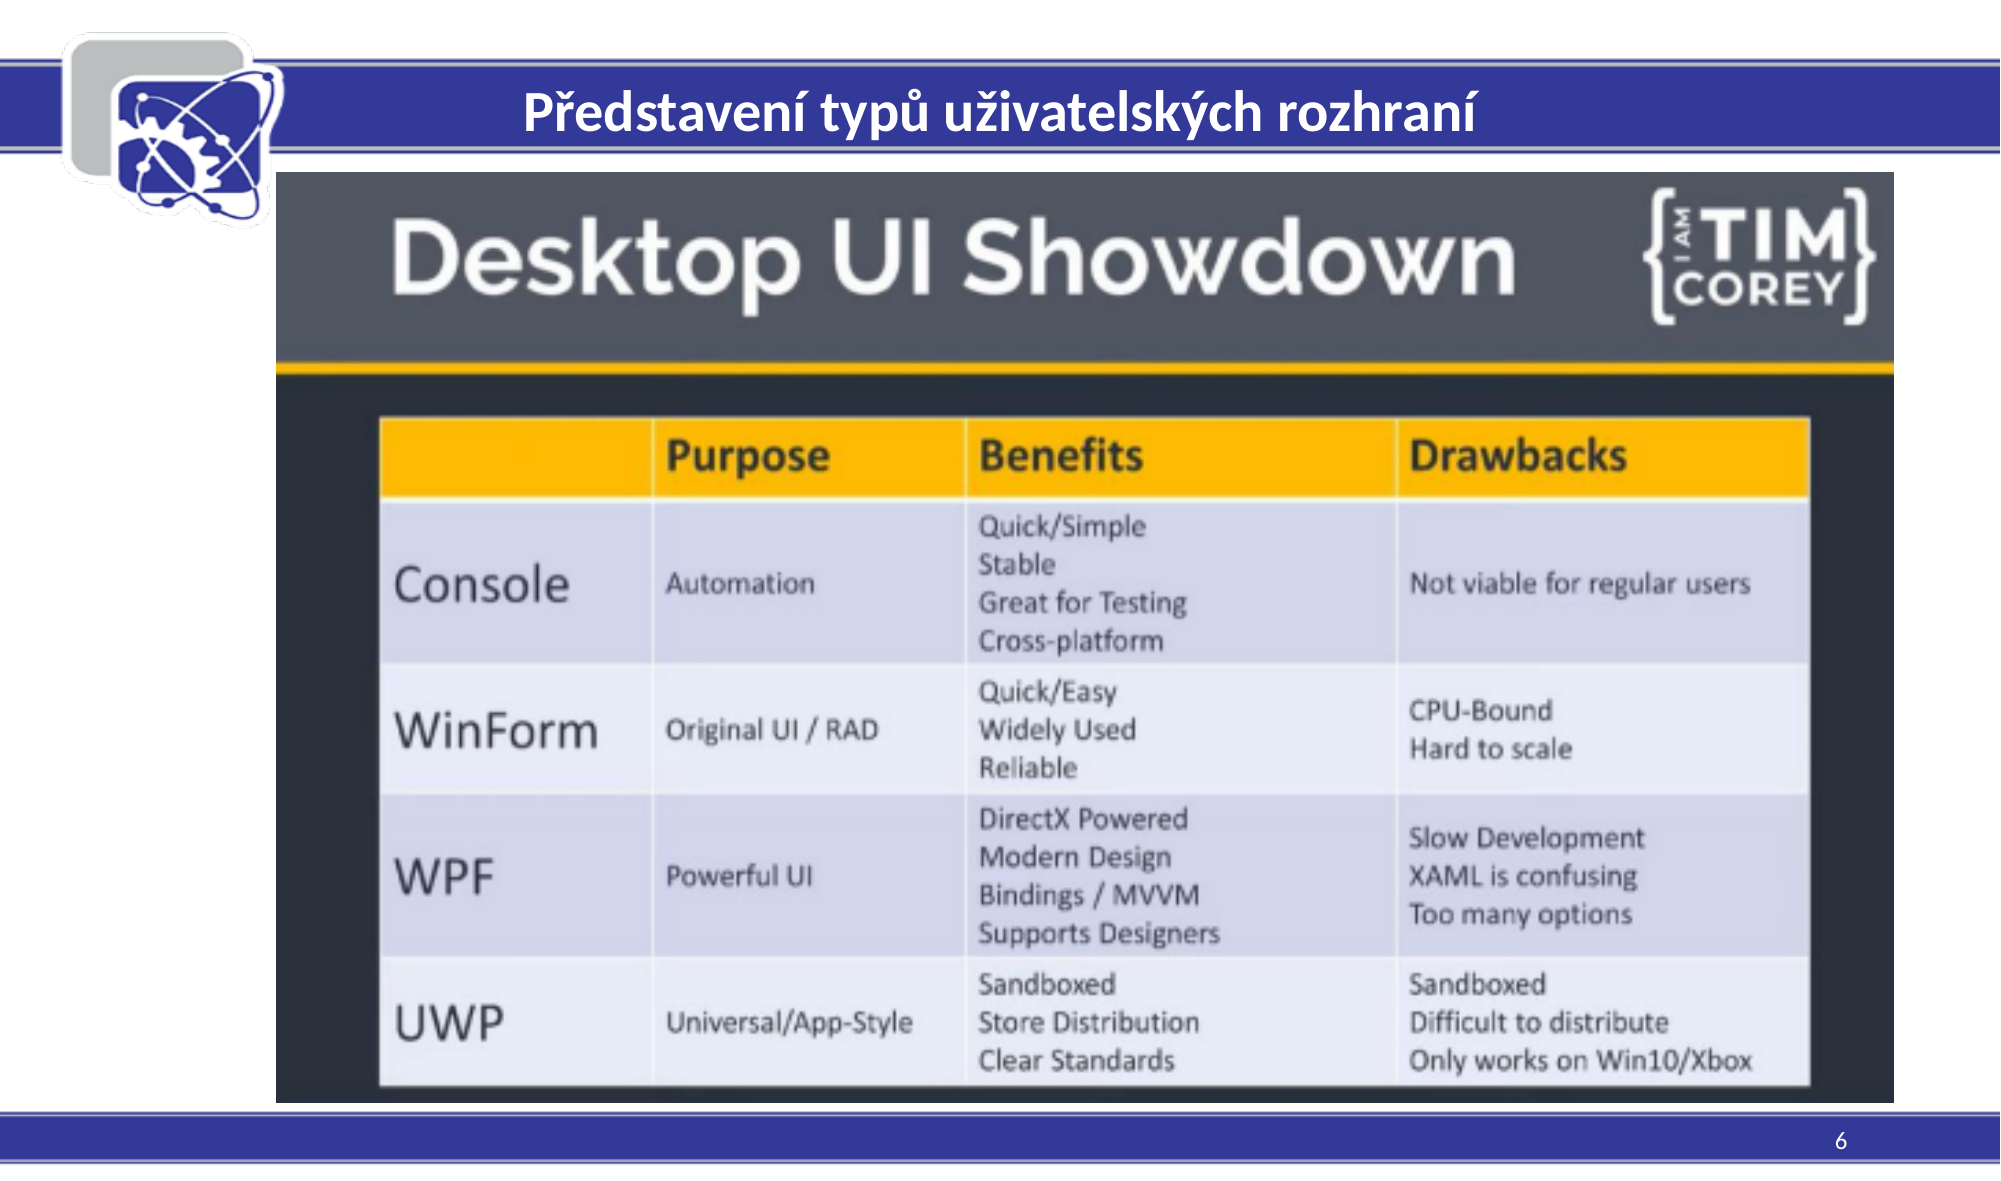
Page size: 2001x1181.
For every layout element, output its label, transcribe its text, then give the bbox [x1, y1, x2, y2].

slide_number 6 [1412, 1121, 1863, 1158]
picture [0, 0, 2000, 1181]
title Představení typů uživatelských rozhraní [137, 52, 1863, 173]
